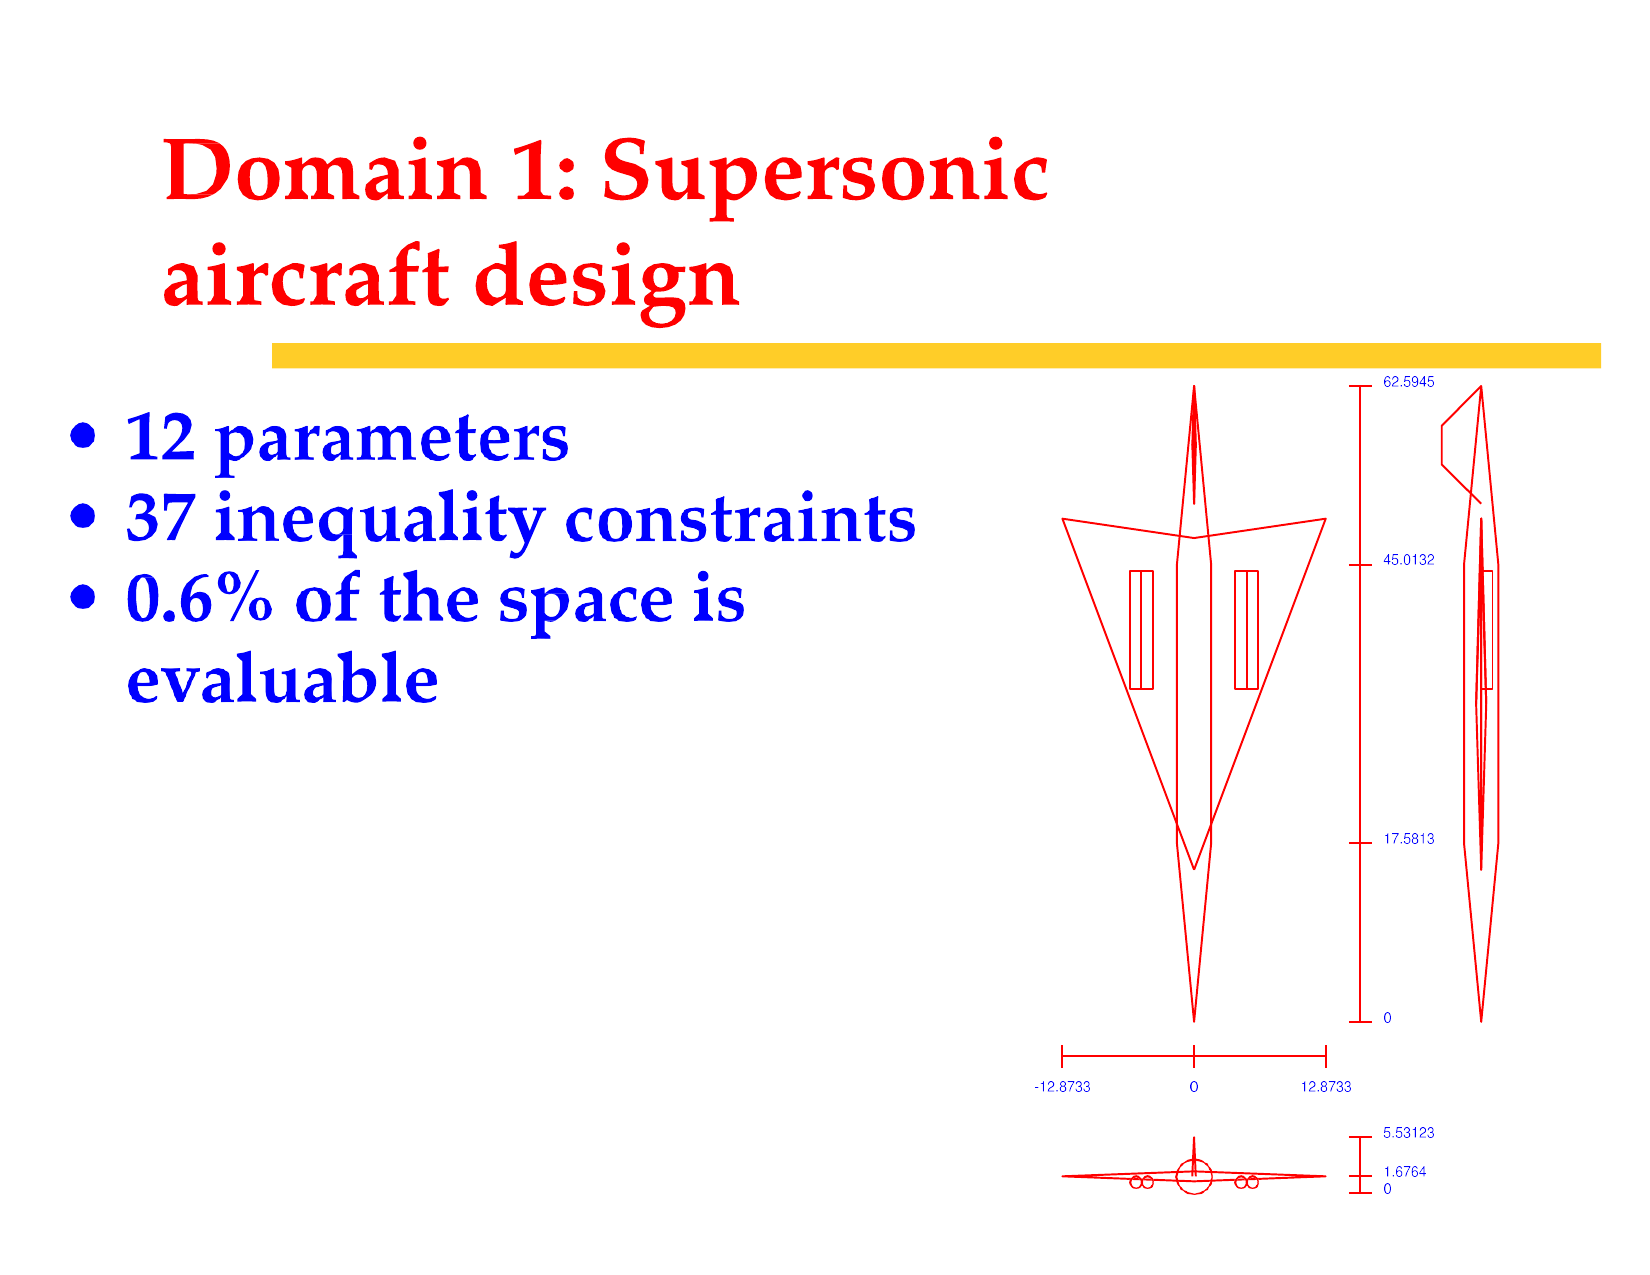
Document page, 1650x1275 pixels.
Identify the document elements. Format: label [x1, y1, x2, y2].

text_box [215, 488, 547, 559]
text_box [127, 412, 158, 460]
text_box [611, 263, 636, 305]
text_box [310, 263, 342, 305]
text_box [573, 263, 606, 307]
picture [566, 489, 915, 542]
picture [1384, 375, 1434, 387]
text_box [164, 263, 203, 307]
text_box [1014, 157, 1048, 201]
text_box [1441, 385, 1499, 1022]
text_box [163, 493, 196, 541]
text_box [807, 157, 840, 200]
text_box [709, 157, 758, 222]
text_box [514, 139, 552, 200]
text_box [379, 569, 478, 623]
text_box [296, 569, 361, 623]
picture [1190, 1080, 1198, 1092]
text_box [655, 157, 705, 201]
text_box [345, 263, 384, 307]
text_box [236, 263, 269, 305]
picture [1382, 1127, 1434, 1138]
text_box [285, 157, 360, 200]
text_box [207, 263, 232, 305]
picture [559, 158, 574, 201]
text_box [689, 263, 740, 305]
picture [215, 414, 568, 478]
text_box [437, 157, 487, 200]
text_box [422, 248, 449, 307]
text_box [764, 157, 802, 201]
picture [70, 422, 95, 448]
picture [1384, 833, 1434, 844]
text_box [989, 136, 1003, 150]
text_box [162, 412, 194, 460]
text_box [882, 157, 925, 201]
text_box [127, 569, 273, 623]
text_box [212, 242, 226, 256]
picture [1382, 554, 1434, 566]
picture [70, 583, 95, 609]
picture [1035, 1080, 1090, 1092]
text_box [842, 157, 876, 201]
text_box [271, 263, 305, 307]
text_box [929, 157, 980, 200]
text_box [693, 570, 745, 623]
text_box [984, 157, 1008, 200]
text_box [529, 262, 567, 307]
text_box [604, 137, 649, 201]
text_box [408, 157, 432, 200]
text_box [475, 241, 523, 307]
text_box [1062, 385, 1326, 1022]
text_box [413, 136, 427, 150]
text_box [640, 263, 686, 329]
text_box [365, 157, 404, 201]
picture [1300, 1080, 1351, 1092]
text_box [128, 650, 437, 703]
picture [70, 503, 95, 529]
text_box [237, 157, 280, 201]
text_box [616, 242, 630, 256]
text_box [500, 587, 672, 640]
text_box [1384, 1166, 1426, 1194]
text_box [163, 138, 230, 200]
picture [1384, 1011, 1392, 1023]
text_box [388, 241, 420, 305]
text_box [126, 493, 158, 542]
text_box [1061, 1135, 1327, 1195]
